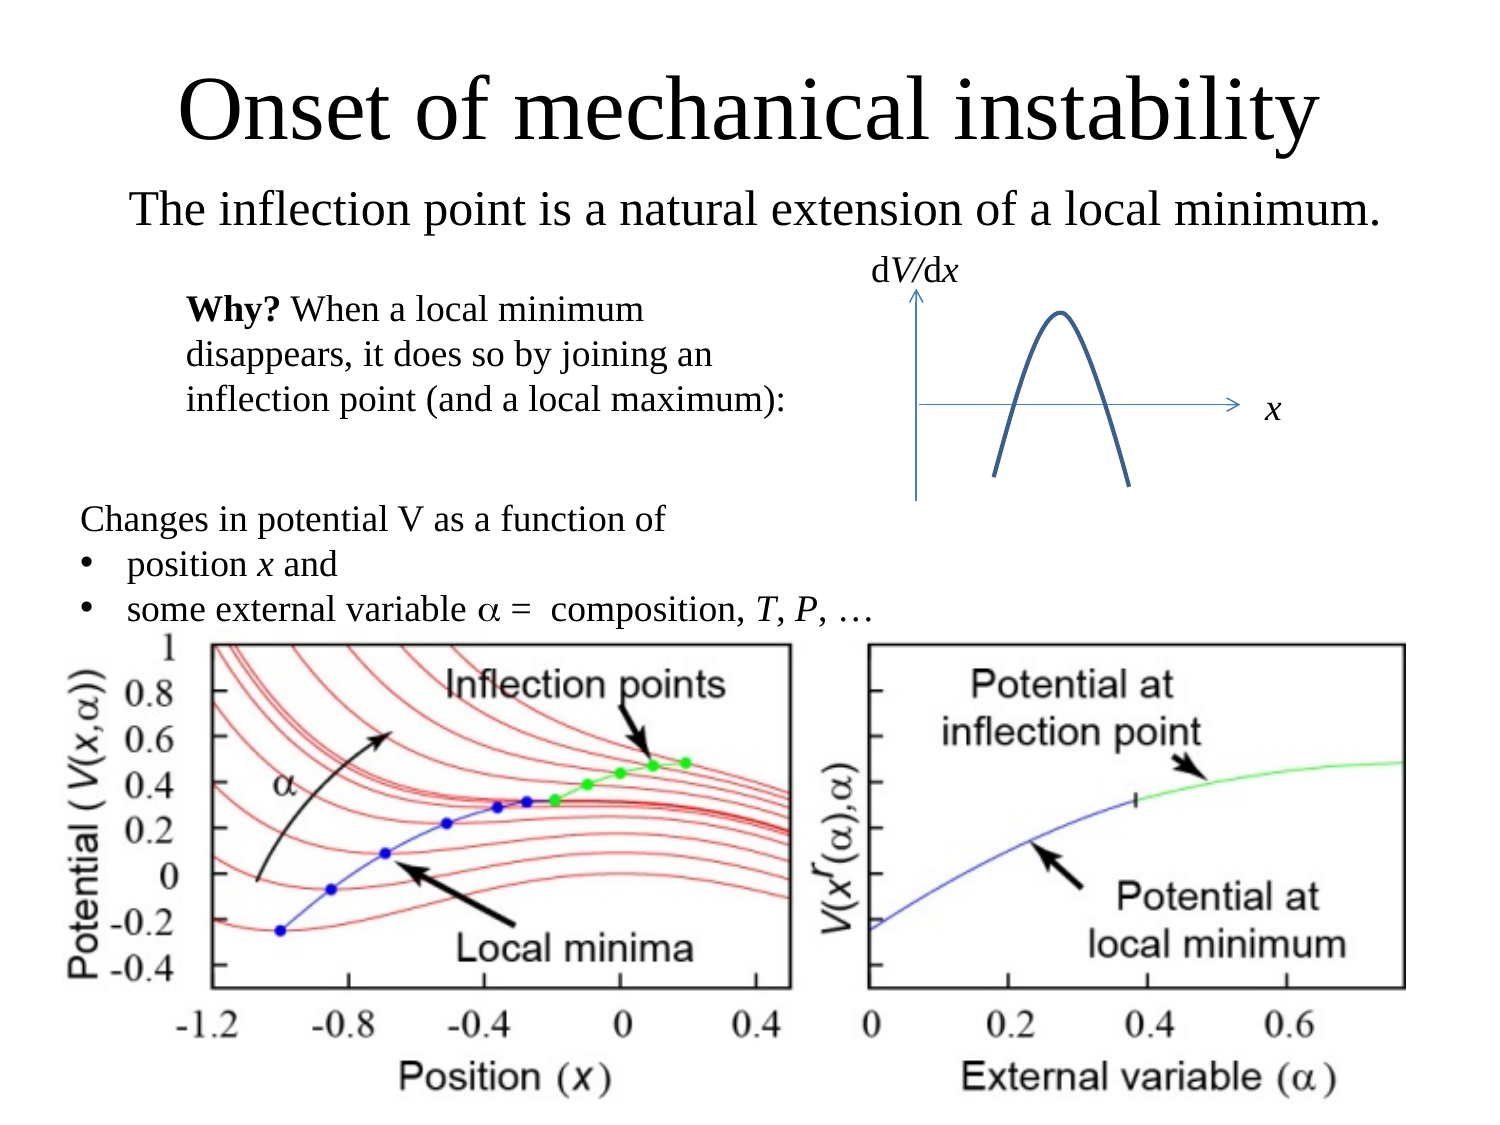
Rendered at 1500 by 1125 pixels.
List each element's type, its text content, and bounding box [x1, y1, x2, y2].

picture [62, 627, 1406, 1104]
text_box [991, 414, 1132, 486]
text_box x [1250, 375, 1297, 436]
text_box Why? When a local minimum disappears, it does so by joining an inflection point (and a local maximum): [171, 276, 838, 427]
text_box Changes in potential V as a function of position x and some external variable a = composition, T, P, … [65, 486, 1159, 626]
text_box [1011, 310, 1108, 404]
text_box The inflection point is a natural extension of a local minimum. [113, 168, 1416, 244]
title Onset of mechanical instability [75, 8, 1425, 197]
text_box dV/dx [856, 237, 974, 298]
